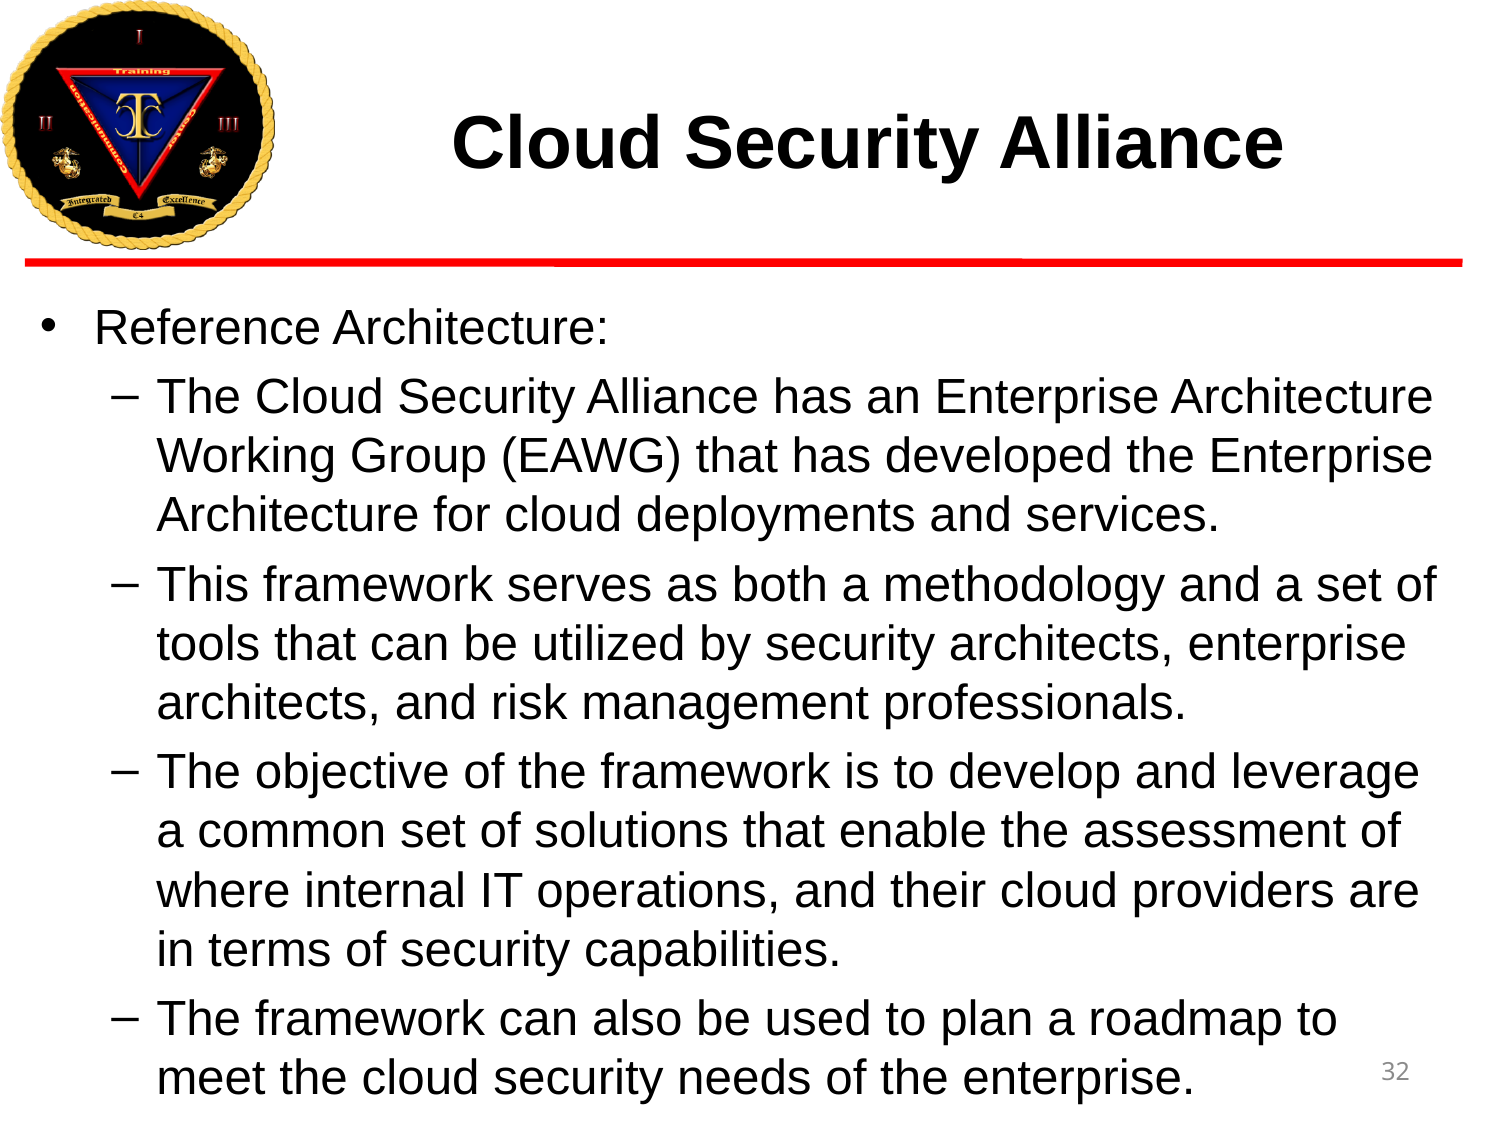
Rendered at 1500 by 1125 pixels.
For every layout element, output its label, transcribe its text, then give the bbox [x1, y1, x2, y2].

list Reference Architecture: The Cloud Security Alliance has an Enterprise Architecture Working Group (EAWG) that has developed the Enterprise Architecture for cloud deployments and services. This framework serves as both a methodology and a set of tools that can be utilized by security architects, enterprise architects, and risk management professionals. The objective of the framework is to develop and leverage a common set of solutions that enable the assessment of where internal IT operations, and their cloud providers are in terms of security capabilities. The framework can also be used to plan a roadmap to meet the cloud security needs of the enterprise. [24, 287, 1463, 1125]
title Cloud Security Alliance [274, 44, 1463, 233]
slide_number 32 [1074, 1042, 1425, 1103]
picture [0, 0, 275, 250]
